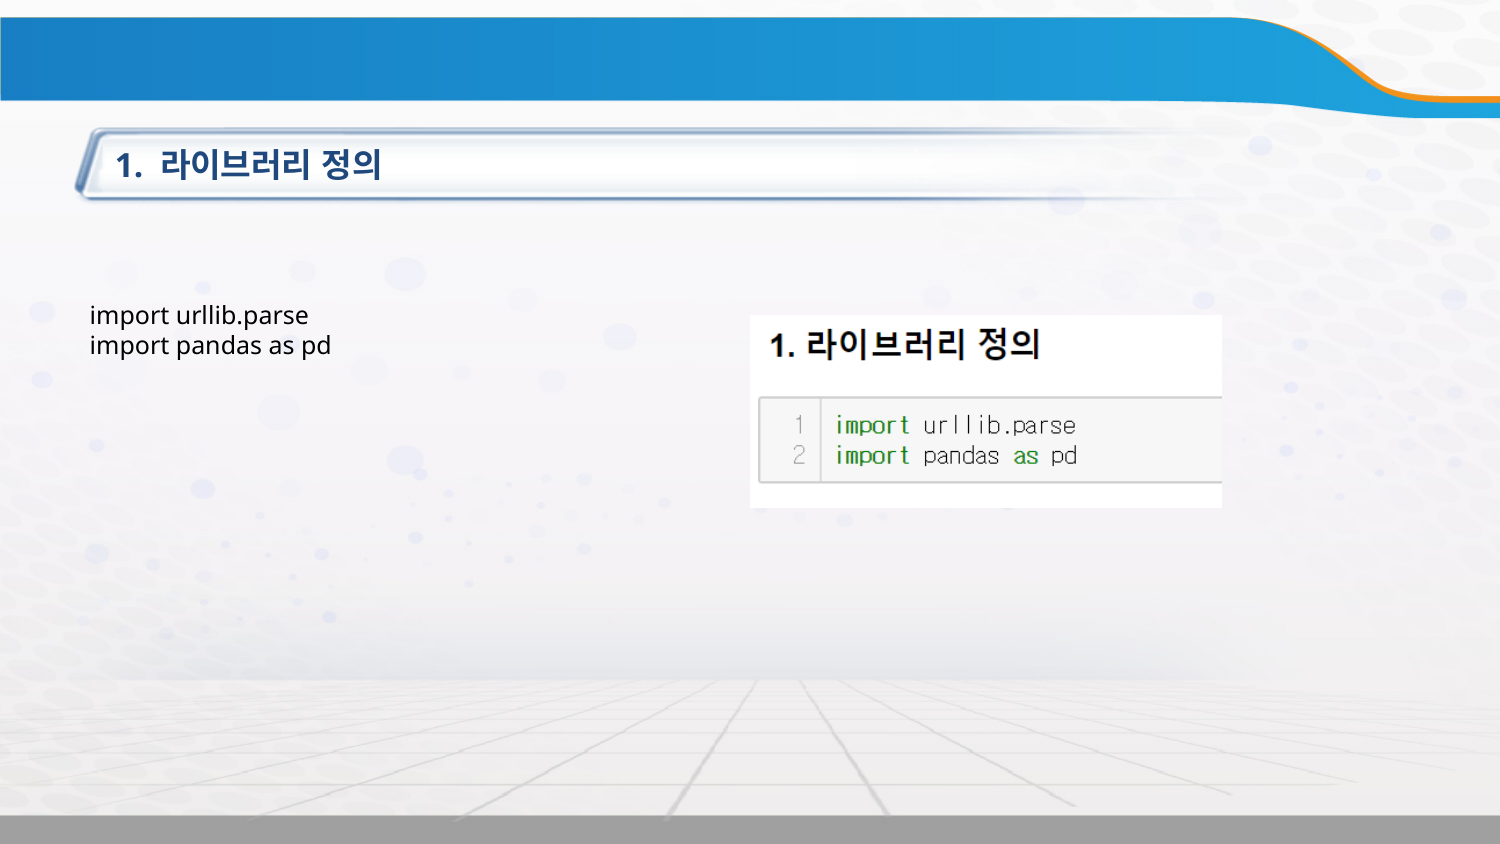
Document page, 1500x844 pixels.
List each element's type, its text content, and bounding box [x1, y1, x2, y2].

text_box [74, 126, 1289, 208]
picture [0, 0, 1500, 844]
text_box import urllib.parse import pandas as pd [74, 291, 420, 367]
text_box 실습1. 원하는 종목코드 가져오기 [29, 0, 1175, 103]
